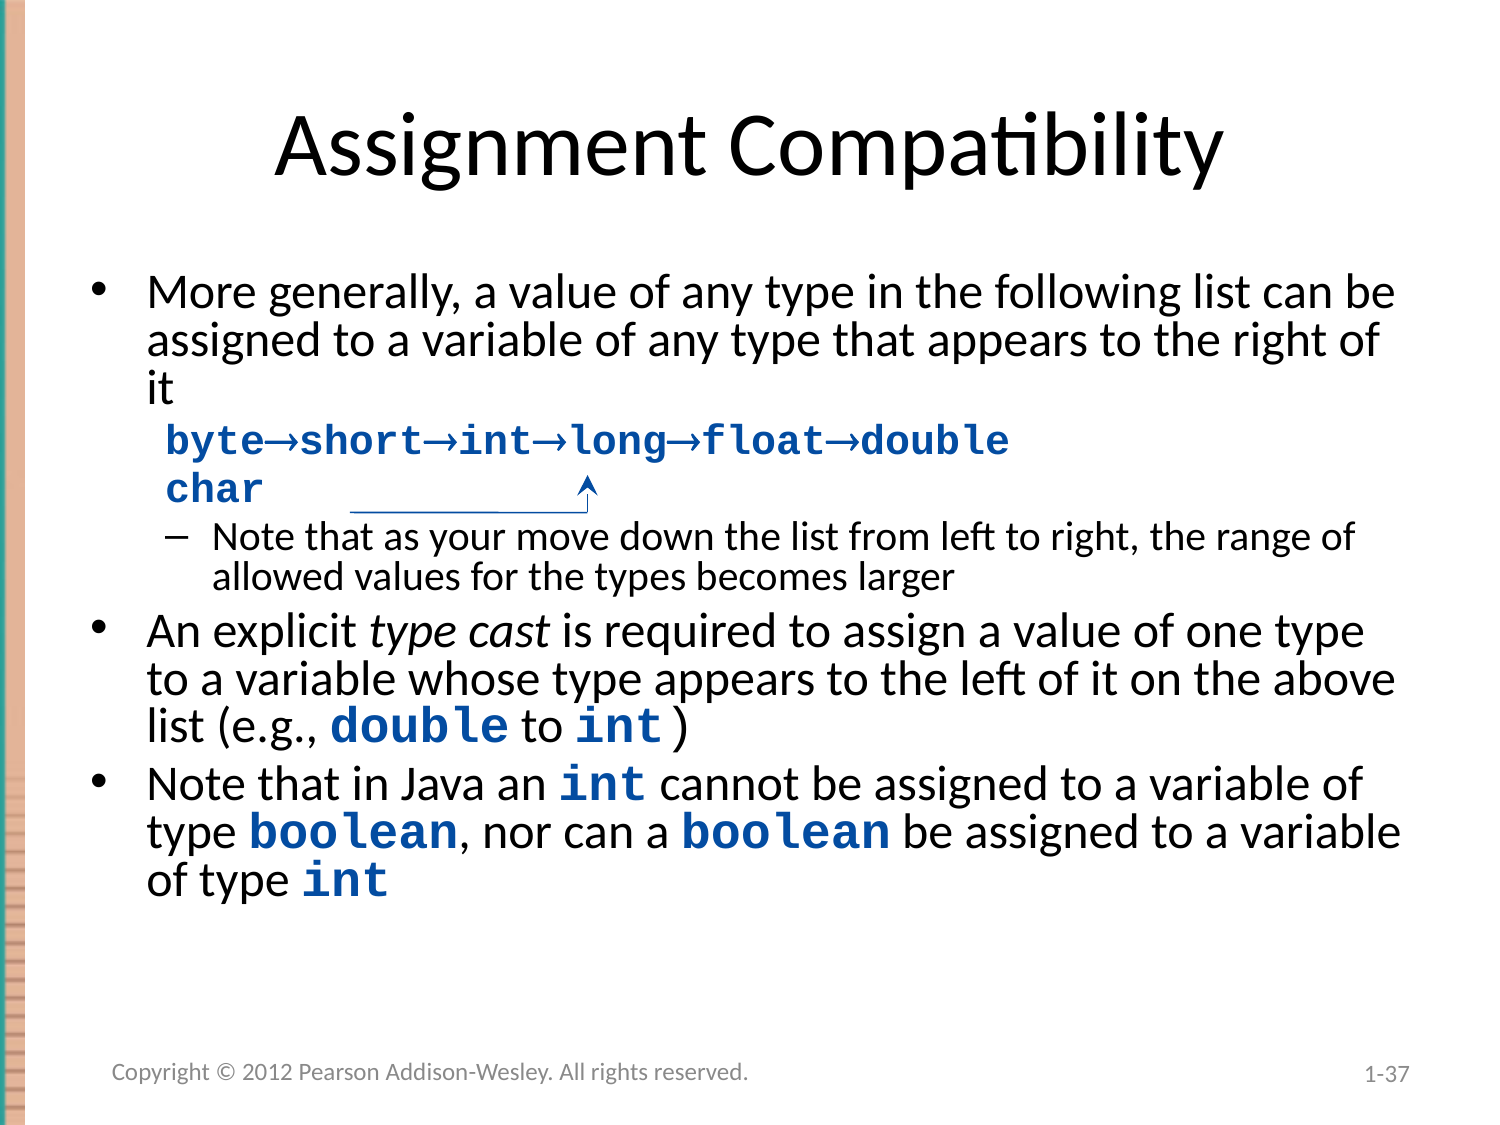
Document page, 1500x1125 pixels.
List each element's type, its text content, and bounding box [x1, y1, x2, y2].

list More generally, a value of any type in the following list can be assigned to a variable of any type that appears to the right of it byteshortintlongfloatdouble char Note that as your move down the list from left to right, the range of allowed values for the types becomes larger An explicit type cast is required to assign a value of one type to a variable whose type appears to the left of it on the above list (e.g., double to int) Note that in Java an int cannot be assigned to a variable of type boolean, nor can a boolean be assigned to a variable of type int [74, 262, 1426, 1006]
slide_number 1-37 [1074, 1042, 1425, 1103]
footer Copyright © 2012 Pearson Addison-Wesley. All rights reserved. [75, 1040, 788, 1100]
title Assignment Compatibility [74, 44, 1426, 233]
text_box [349, 474, 588, 513]
picture [0, 0, 25, 1125]
